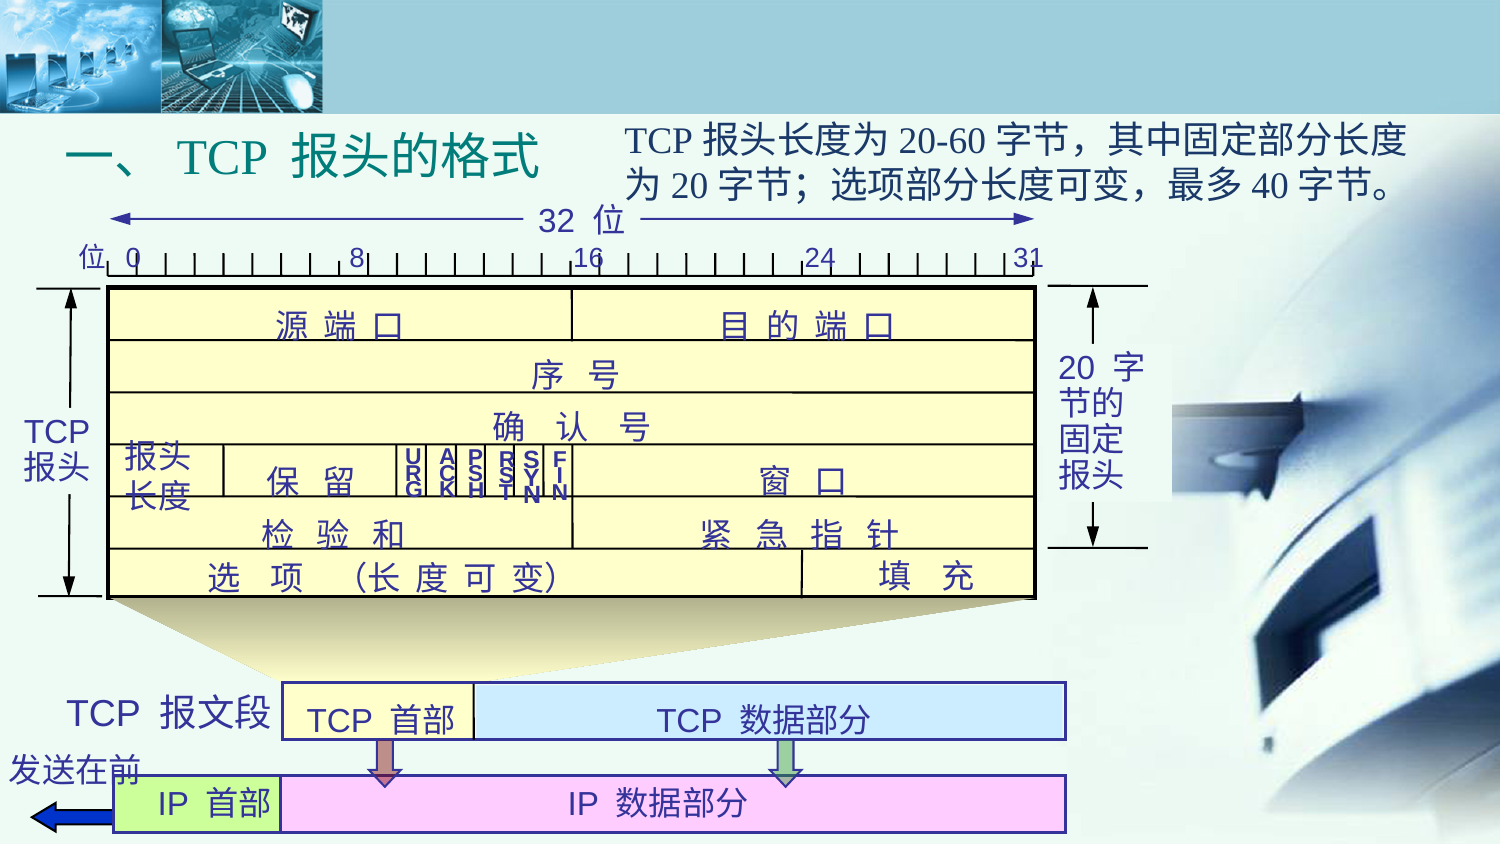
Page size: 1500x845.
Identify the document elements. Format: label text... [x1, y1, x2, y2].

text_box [0, 196, 1173, 833]
text_box TCP报头长度为20-60字节，其中固定部分长度为20字节；选项部分长度可变，最多40字节。 [609, 109, 1457, 214]
picture [0, 0, 1500, 844]
text_box 一、TCP 报头的格式 [49, 117, 567, 192]
